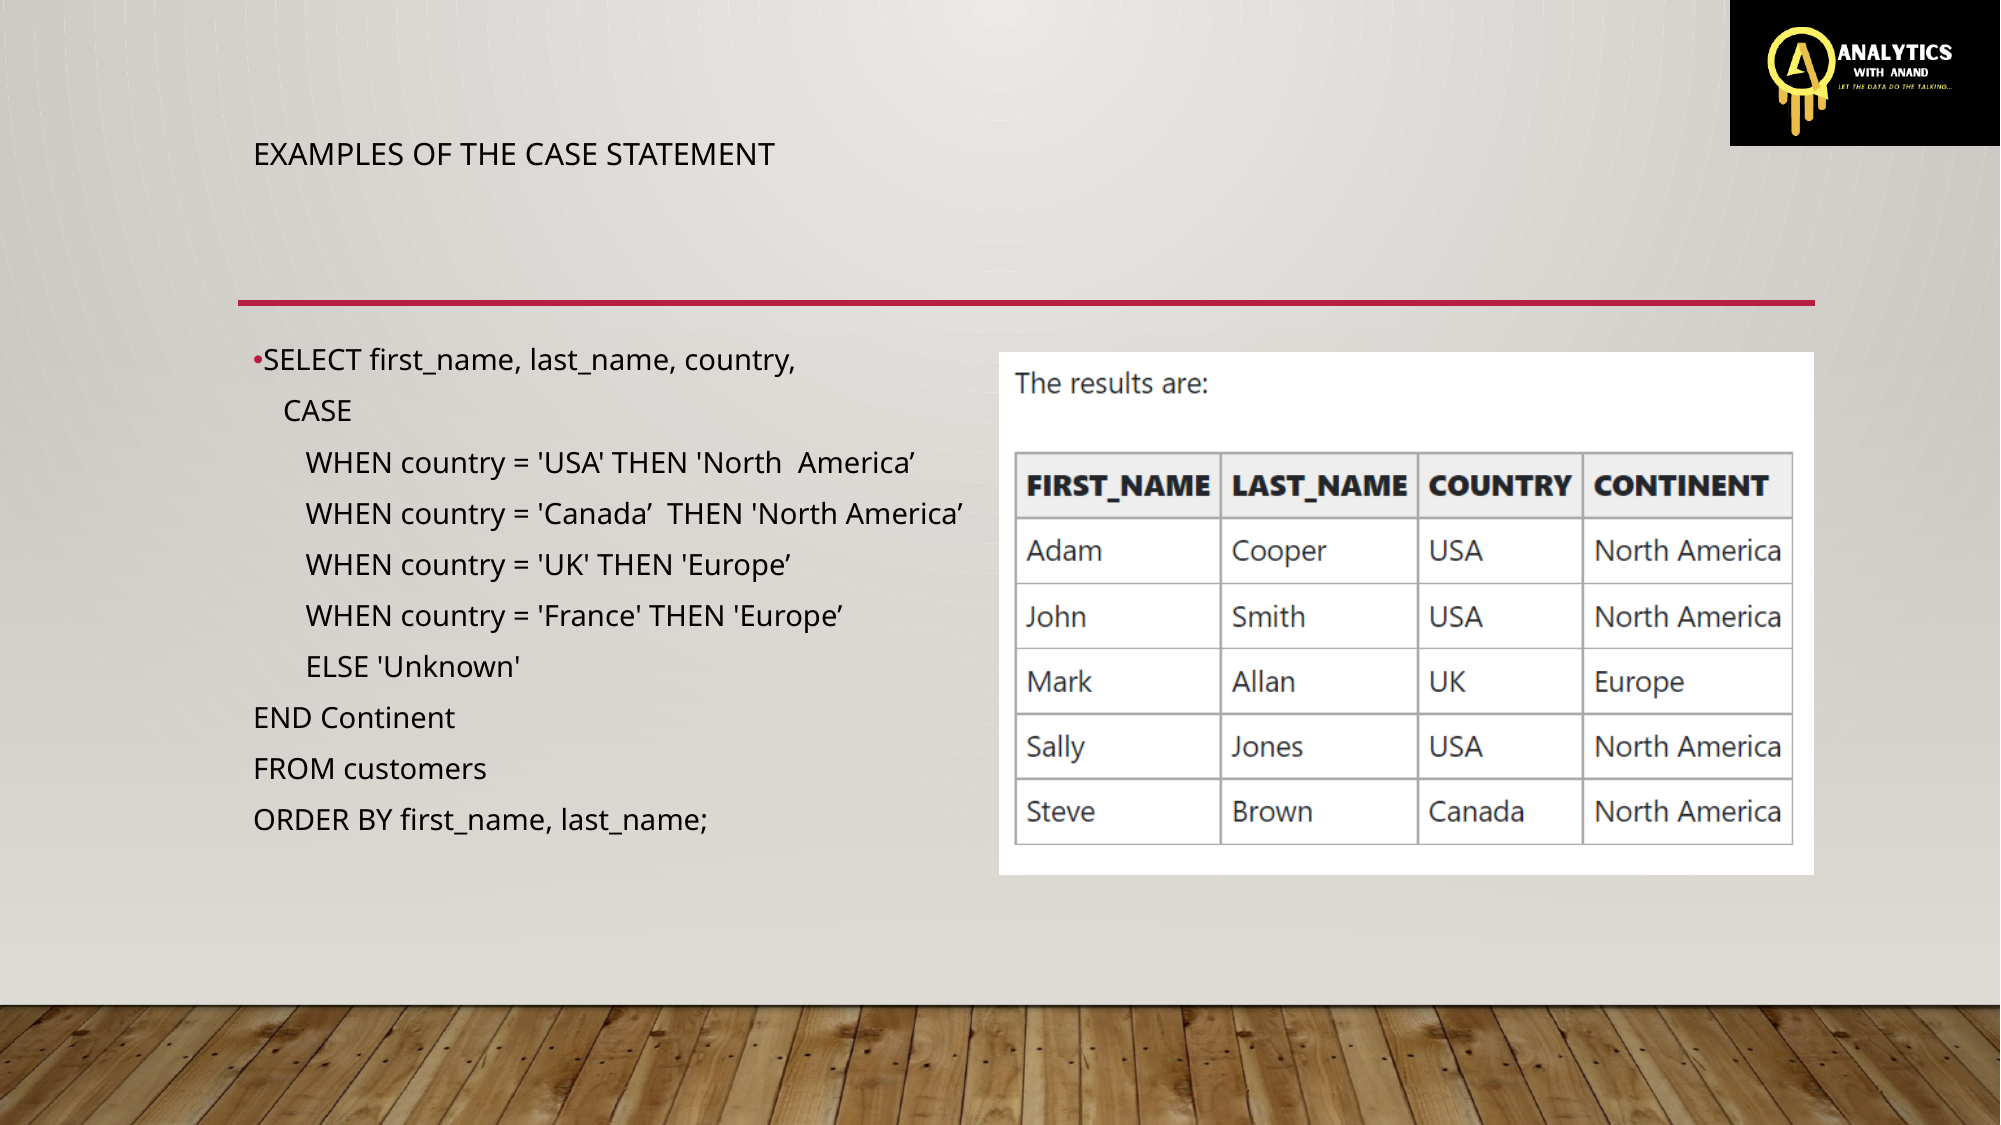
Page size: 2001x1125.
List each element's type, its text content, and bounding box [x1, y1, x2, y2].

picture [999, 351, 1814, 876]
picture [1729, 0, 2000, 146]
picture [0, 1005, 2000, 1125]
text_box SELECT first_name, last_name, country, CASE WHEN country = 'USA' THEN 'North America’ WHEN country = 'Canada’ THEN 'North America’ WHEN country = 'UK' THEN 'Europe’ WHEN country = 'France' THEN 'Europe’ ELSE 'Unknown' END Continent FROM customers ORDER BY first_name, last_name; [238, 330, 1000, 897]
title Examples of the CASE Statement [238, 131, 1814, 250]
